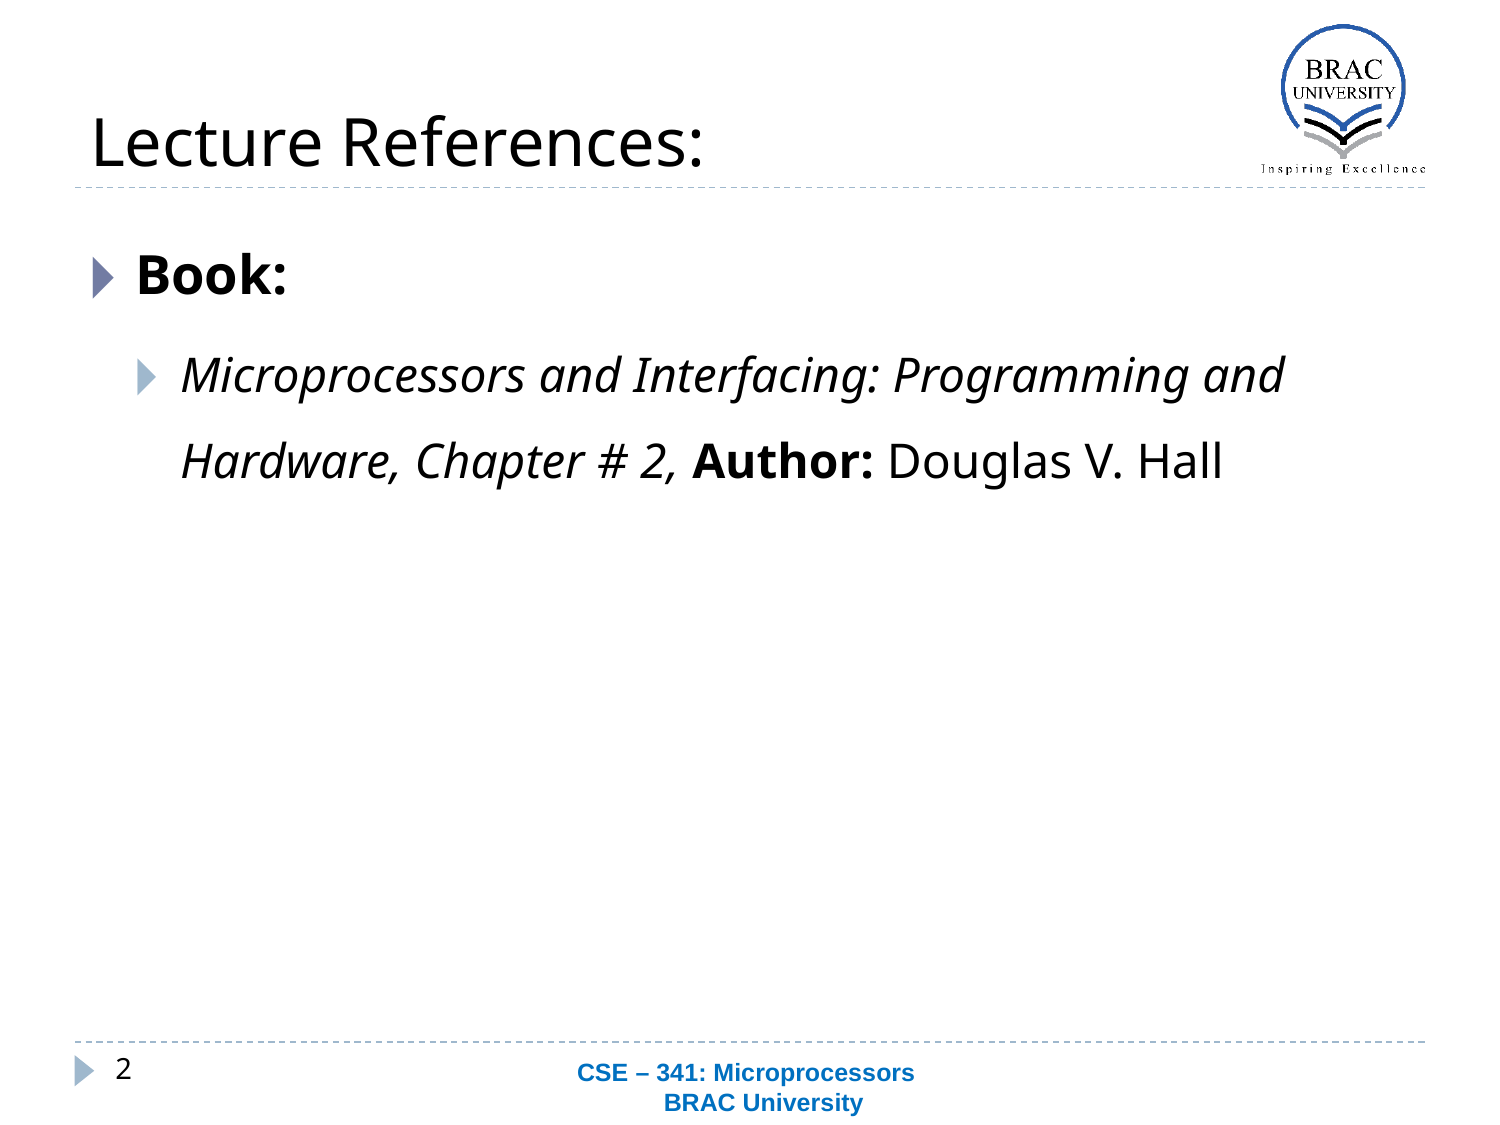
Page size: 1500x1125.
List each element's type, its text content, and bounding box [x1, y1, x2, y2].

list Book: Microprocessors and Interfacing: Programming and Hardware, Chapter # 2, Author: Douglas V. Hall [75, 200, 1425, 1010]
slide_number ‹#› [100, 1042, 426, 1103]
title Lecture References: [75, 24, 1425, 188]
